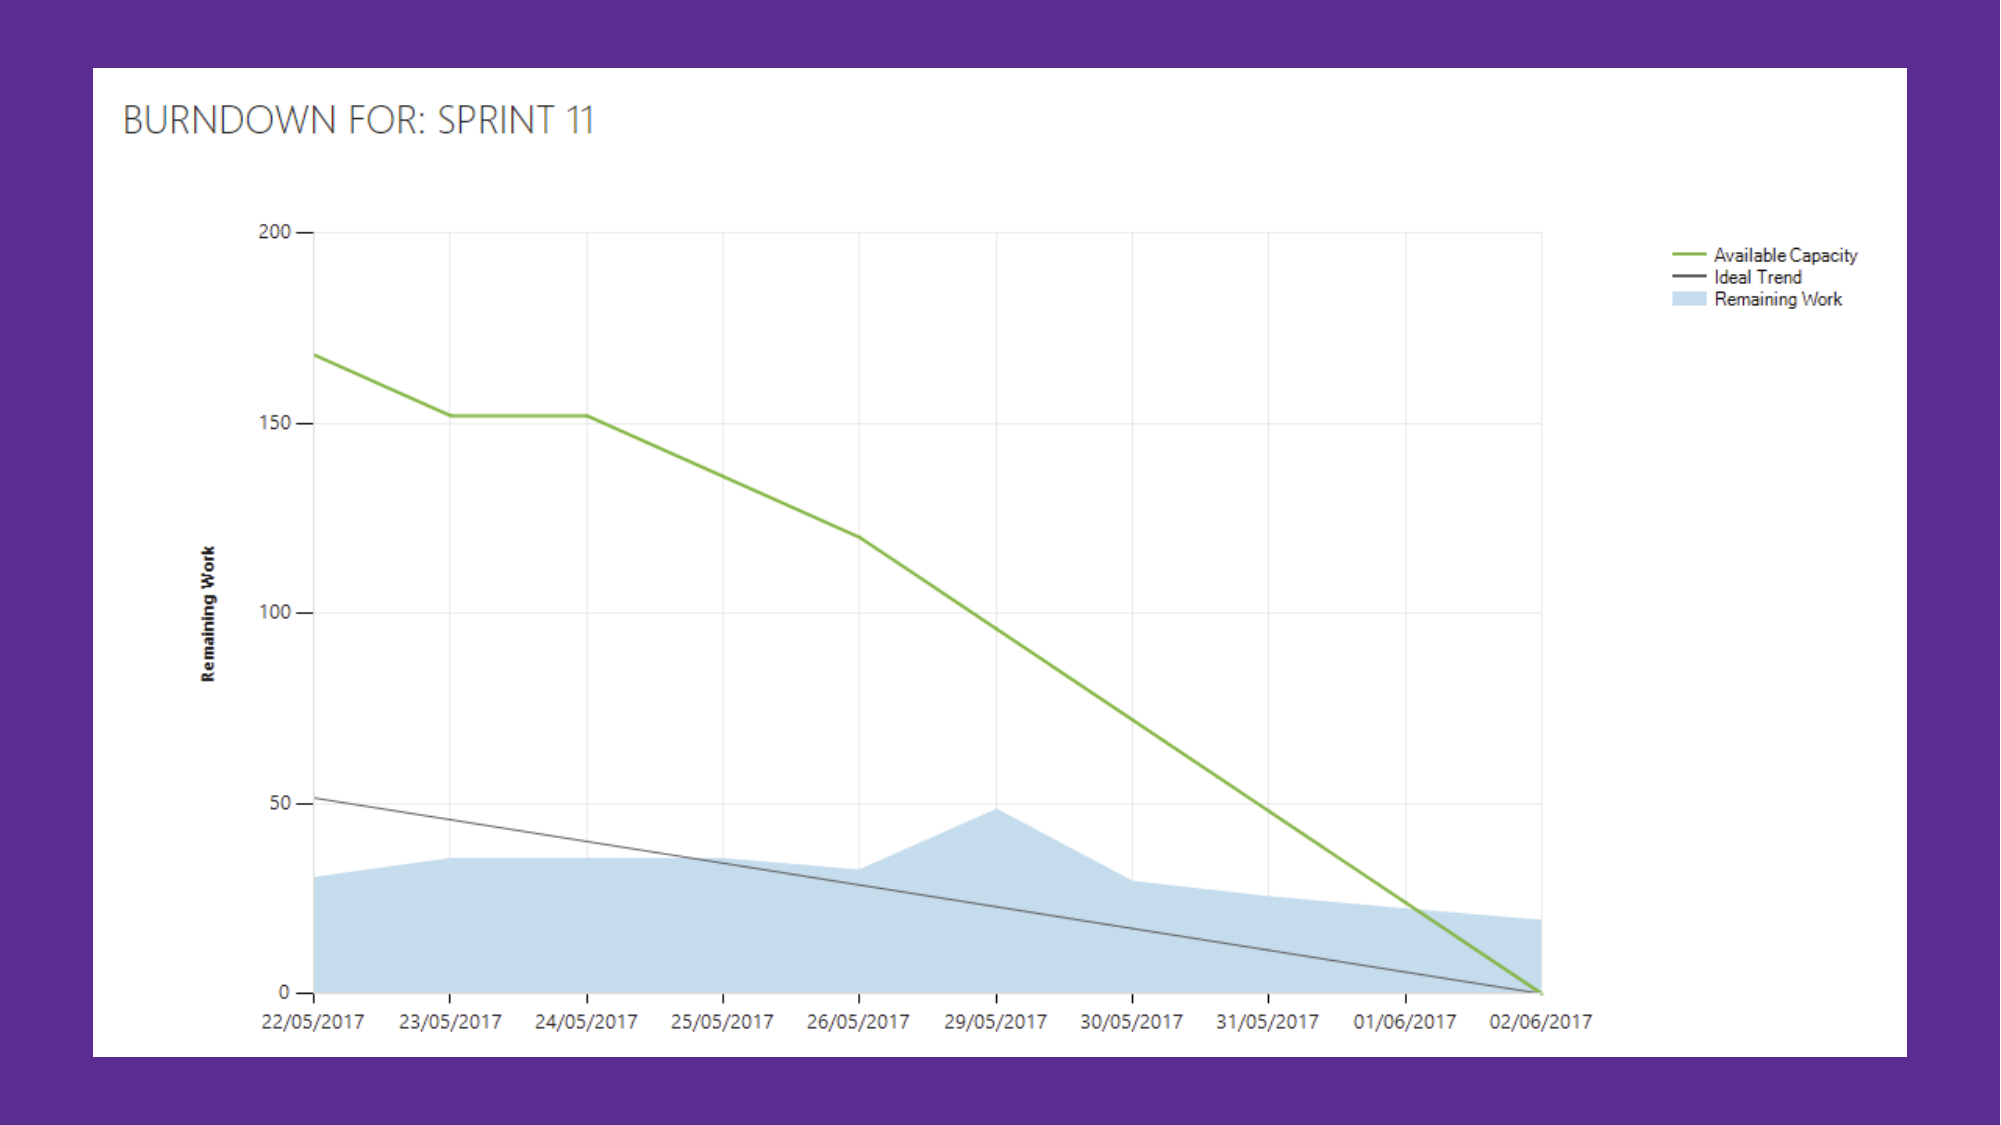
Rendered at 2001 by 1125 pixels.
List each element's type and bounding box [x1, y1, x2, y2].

picture [92, 68, 1907, 1057]
